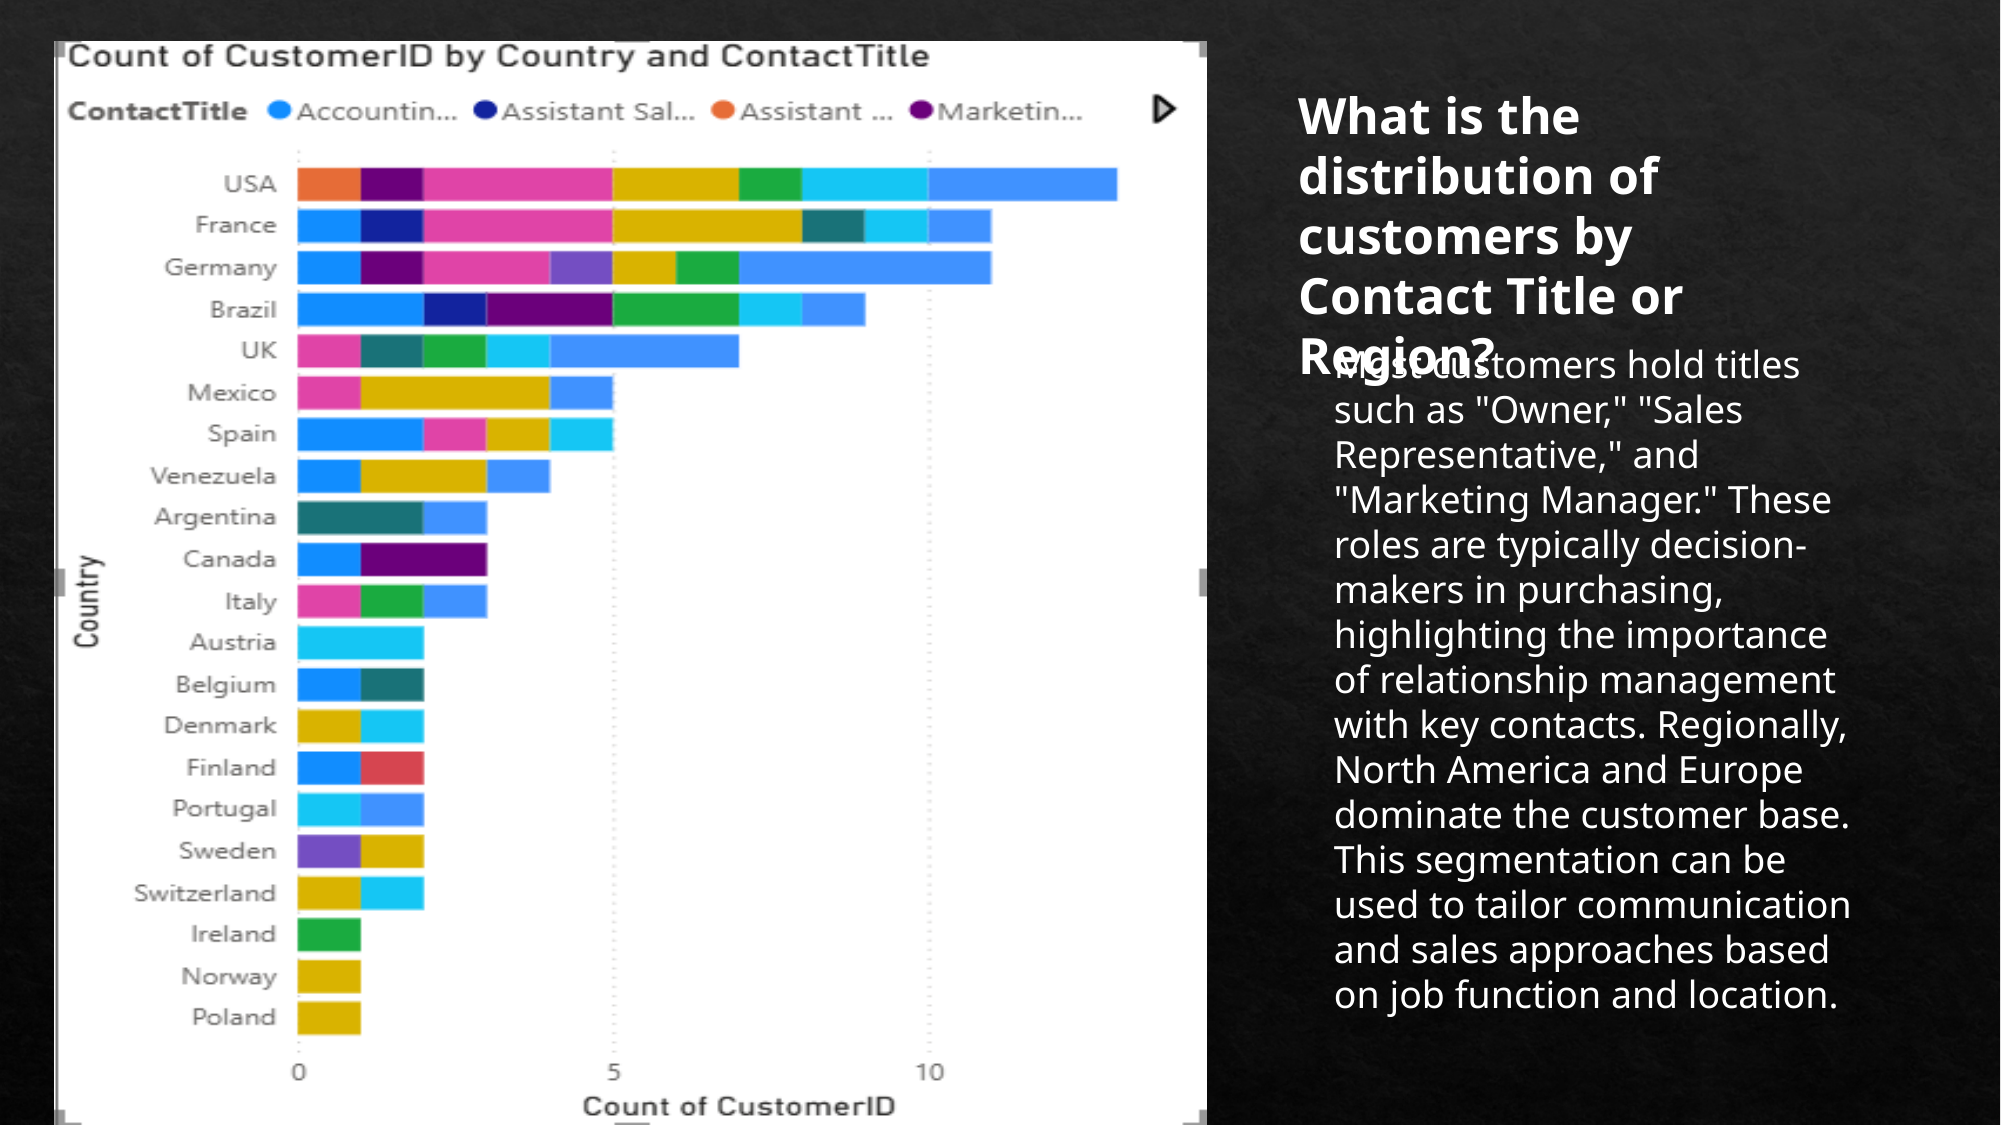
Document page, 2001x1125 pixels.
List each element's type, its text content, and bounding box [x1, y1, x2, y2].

picture [54, 41, 1207, 1125]
text_box What is the distribution of customers by Contact Title or Region? [1283, 77, 1854, 393]
text_box Most customers hold titles such as "Owner," "Sales Representative," and "Marketing Manager." These roles are typically decision-makers in purchasing, highlighting the importance of relationship management with key contacts. Regionally, North America and Europe dominate the customer base. This segmentation can be used to tailor communication and sales approaches based on job function and location. [1319, 333, 1870, 1024]
